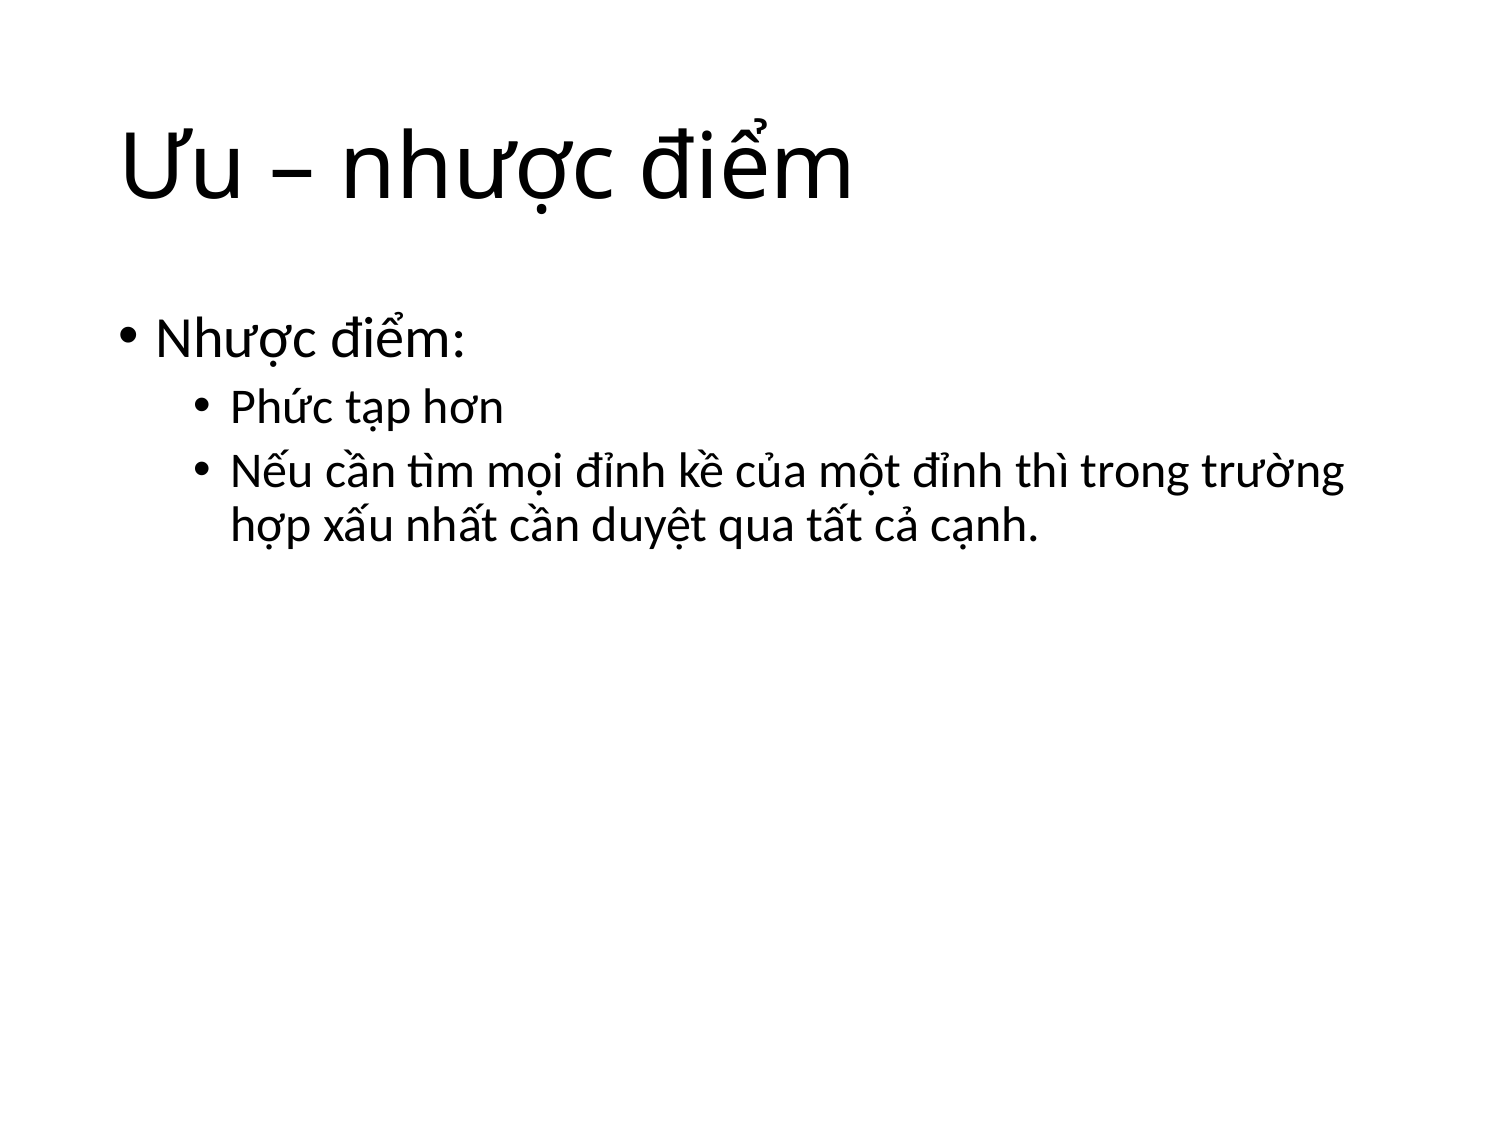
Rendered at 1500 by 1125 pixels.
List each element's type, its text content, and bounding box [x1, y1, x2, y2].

title Ưu – nhược điểm [103, 59, 1397, 278]
list Nhược điểm: Phức tạp hơn Nếu cần tìm mọi đỉnh kề của một đỉnh thì trong trường hợp xấu nhất cần duyệt qua tất cả cạnh. [103, 299, 1397, 1014]
